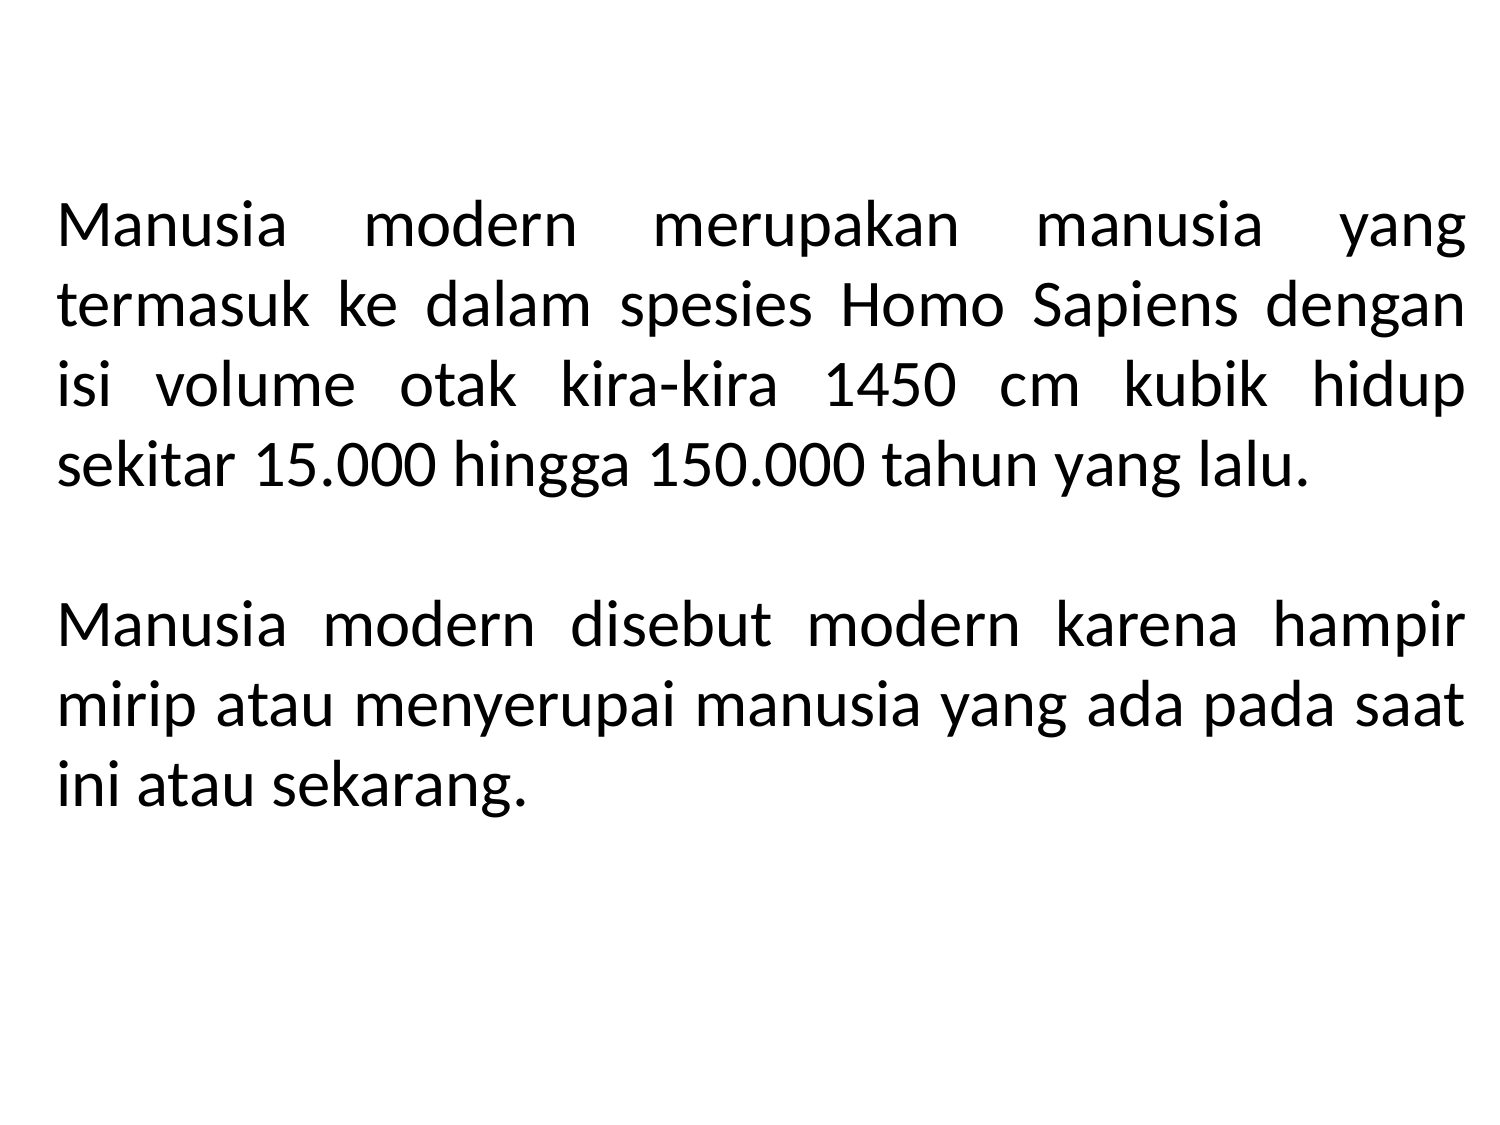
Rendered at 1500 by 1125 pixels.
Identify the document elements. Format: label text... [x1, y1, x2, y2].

text_box Manusia modern merupakan manusia yang termasuk ke dalam spesies Homo Sapiens dengan isi volume otak kira-kira 1450 cm kubik hidup sekitar 15.000 hingga 150.000 tahun yang lalu. Manusia modern disebut modern karena hampir mirip atau menyerupai manusia yang ada pada saat ini atau sekarang. [41, 172, 1483, 907]
